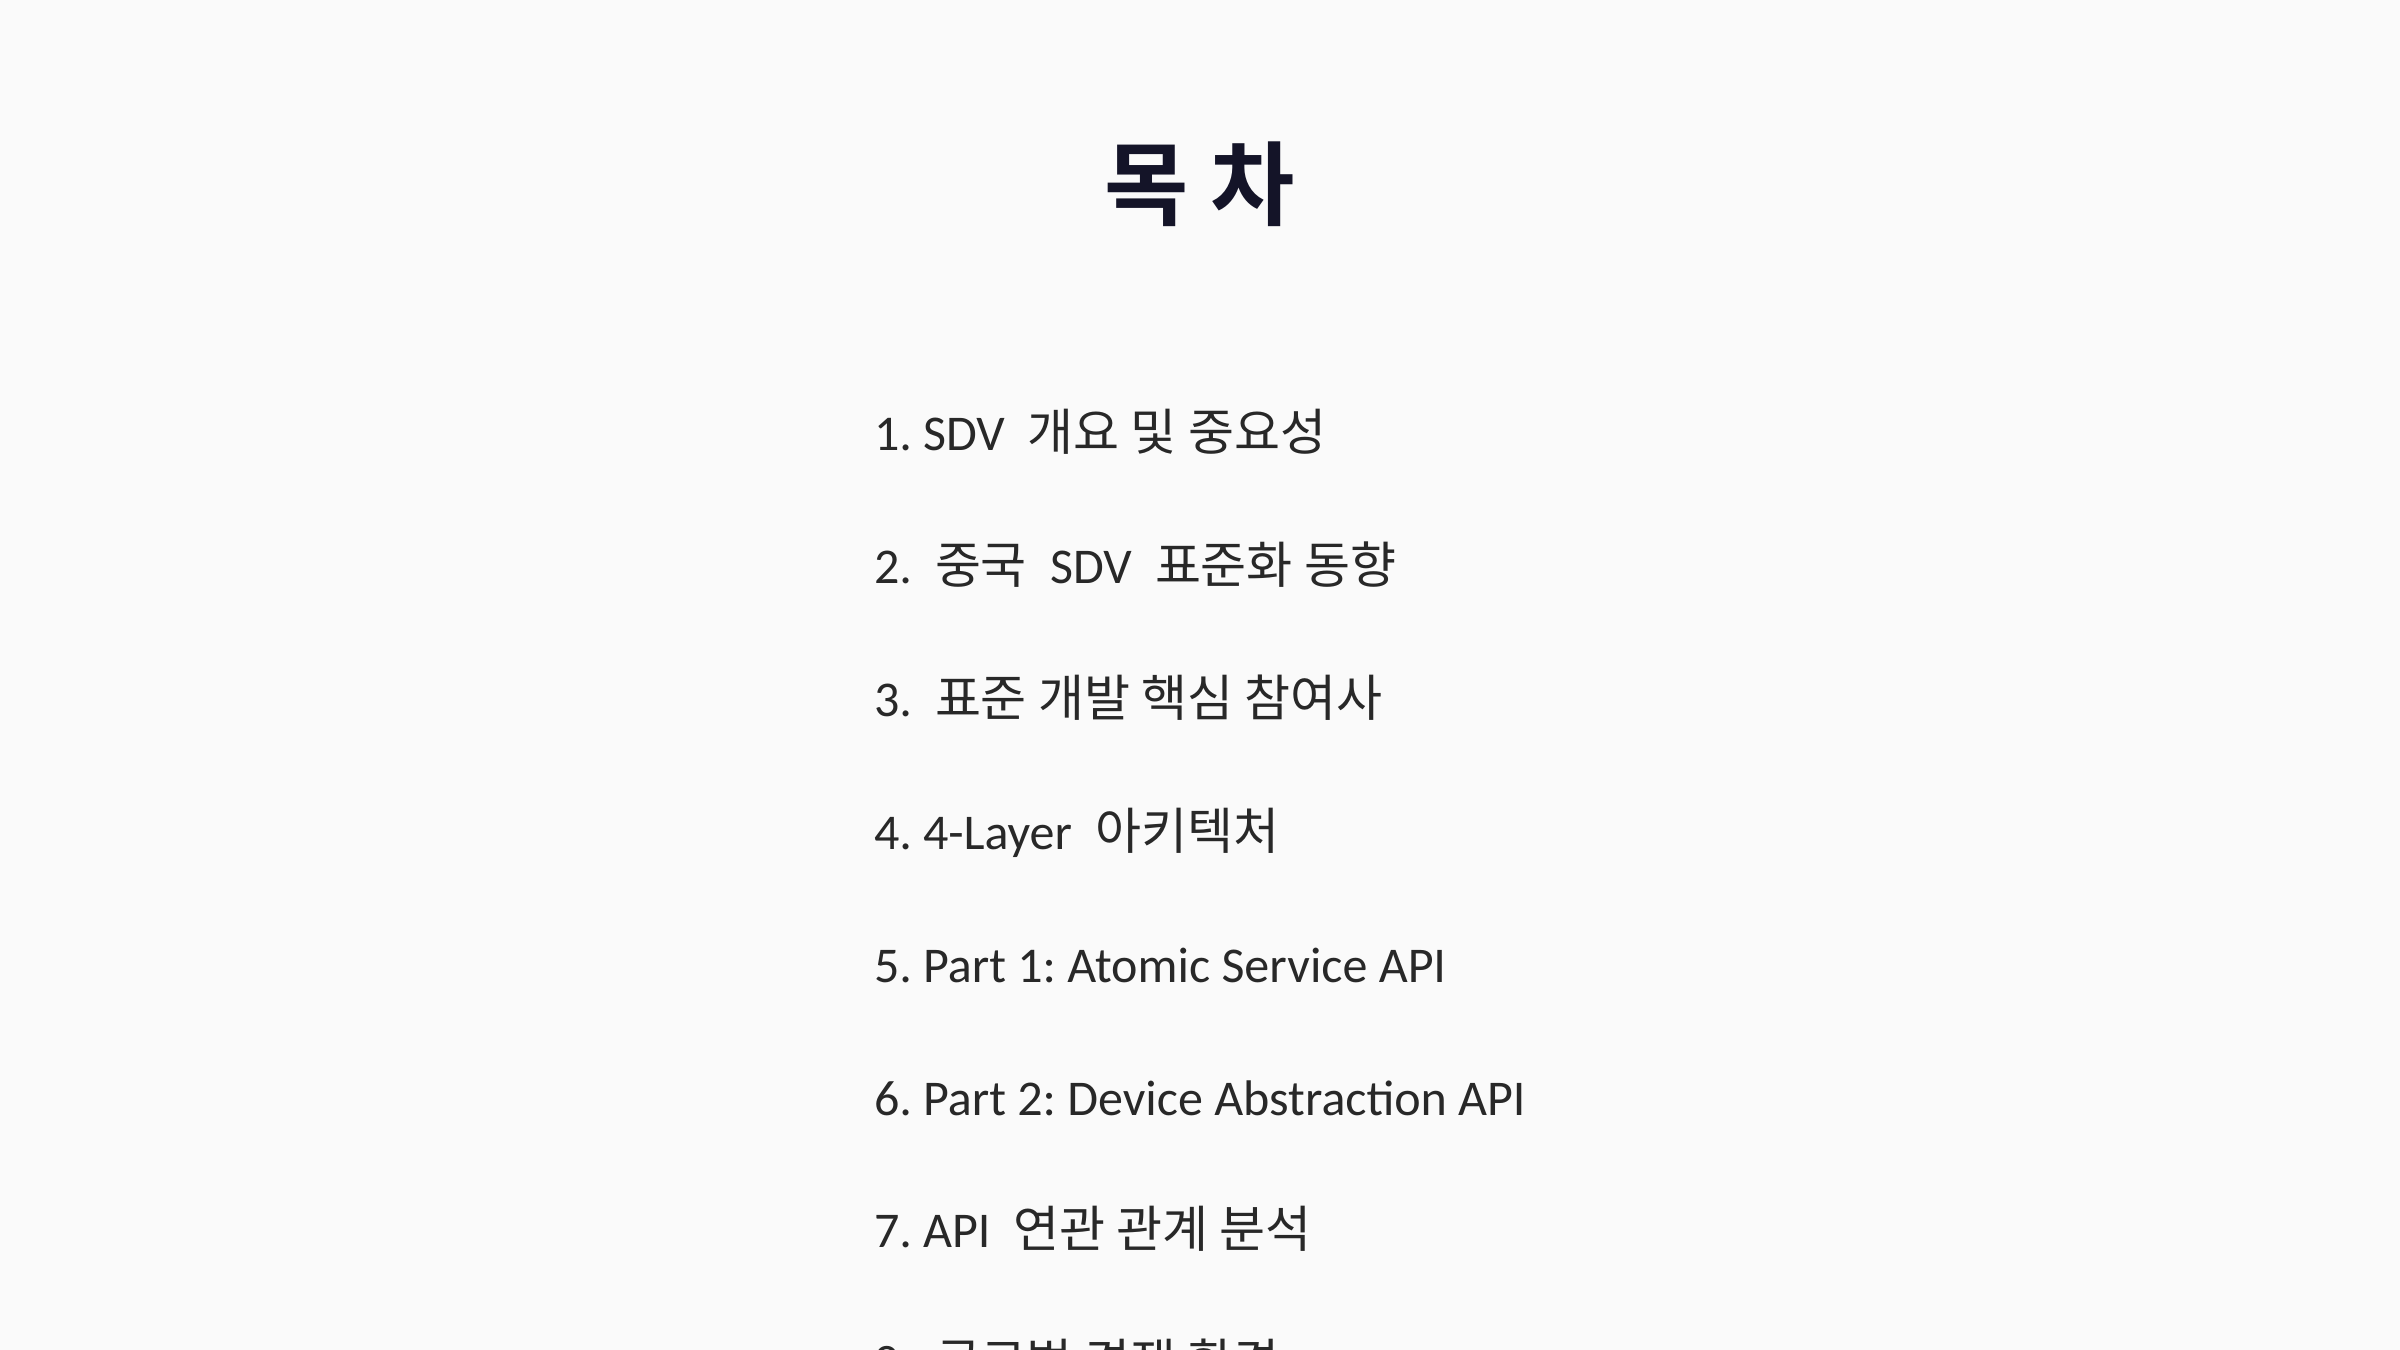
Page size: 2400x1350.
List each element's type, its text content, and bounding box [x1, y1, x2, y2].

text_box 목 차 [1090, 74, 1310, 245]
text_box 1. SDV 개요 및 중요성 2. 중국 SDV 표준화 동향 3. 표준 개발 핵심 참여사 4. 4-Layer 아키텍처 5. Part 1: Atomic Service API 6. Part 2: Device Abstraction API 7. API 연관 관계 분석 8. 글로벌 경쟁 환경 9. 한국형 SDV 표준 제안 10. 시사점 및 결론 [859, 300, 1541, 1350]
